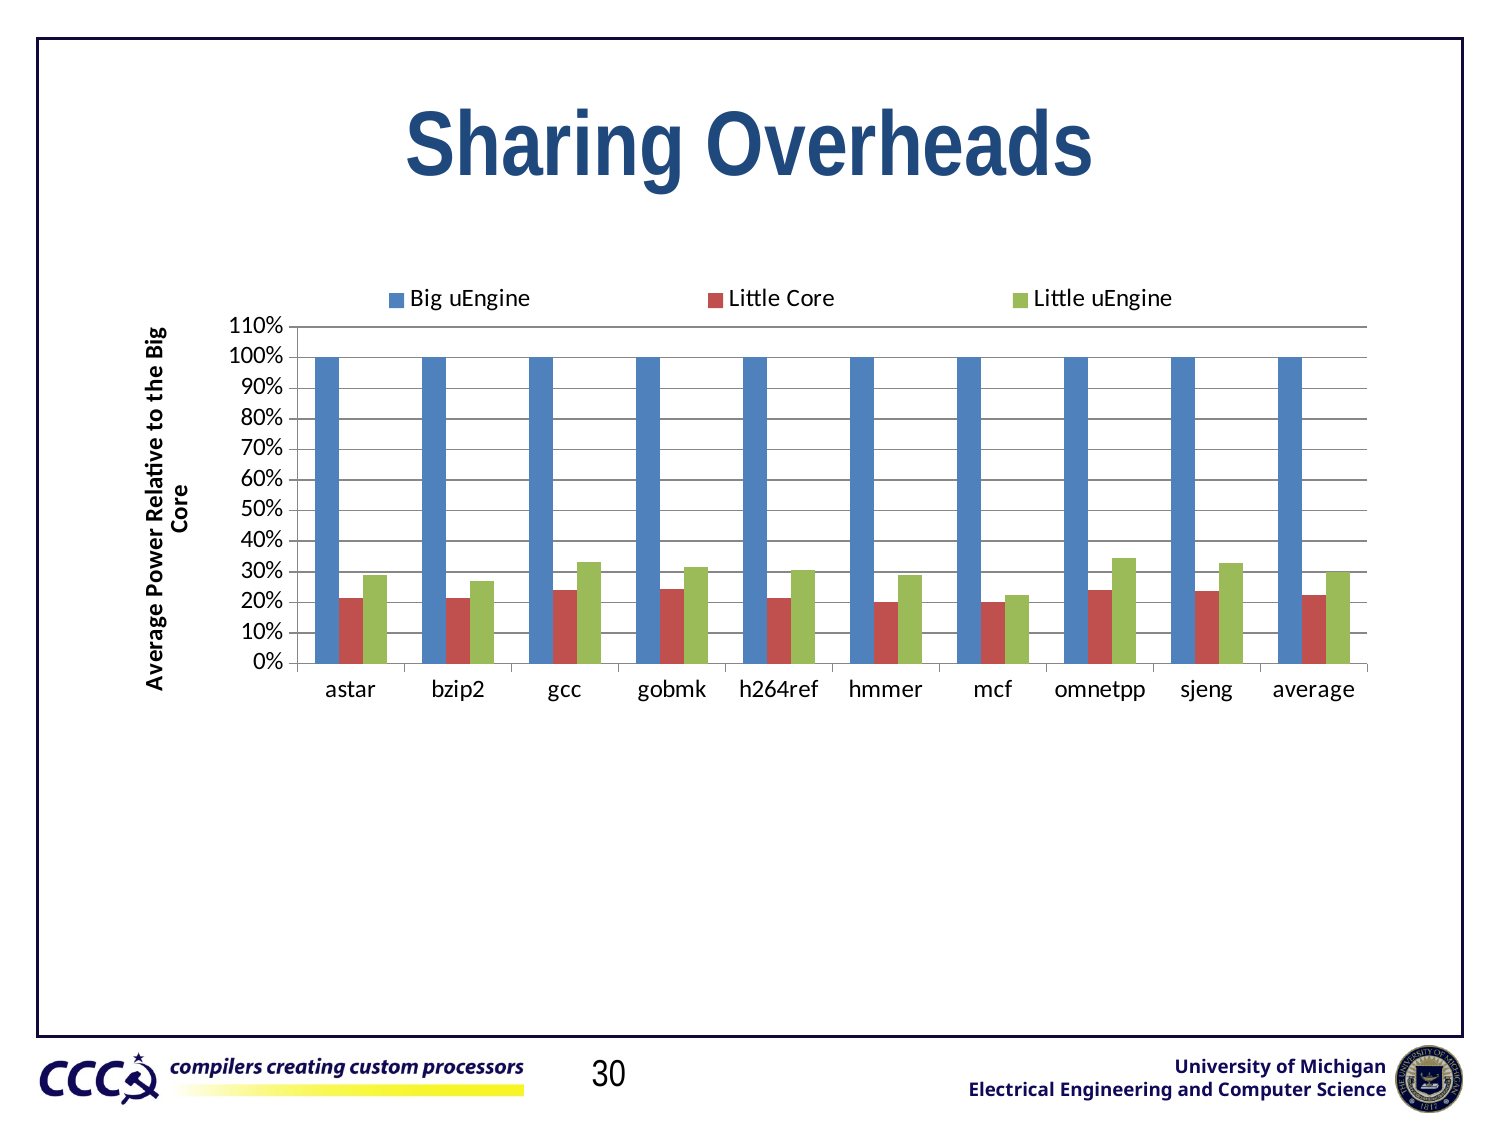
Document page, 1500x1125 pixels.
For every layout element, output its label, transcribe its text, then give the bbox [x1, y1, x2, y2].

title Sharing Overheads [74, 44, 1426, 233]
chart [74, 262, 1426, 779]
picture [37, 1052, 524, 1108]
